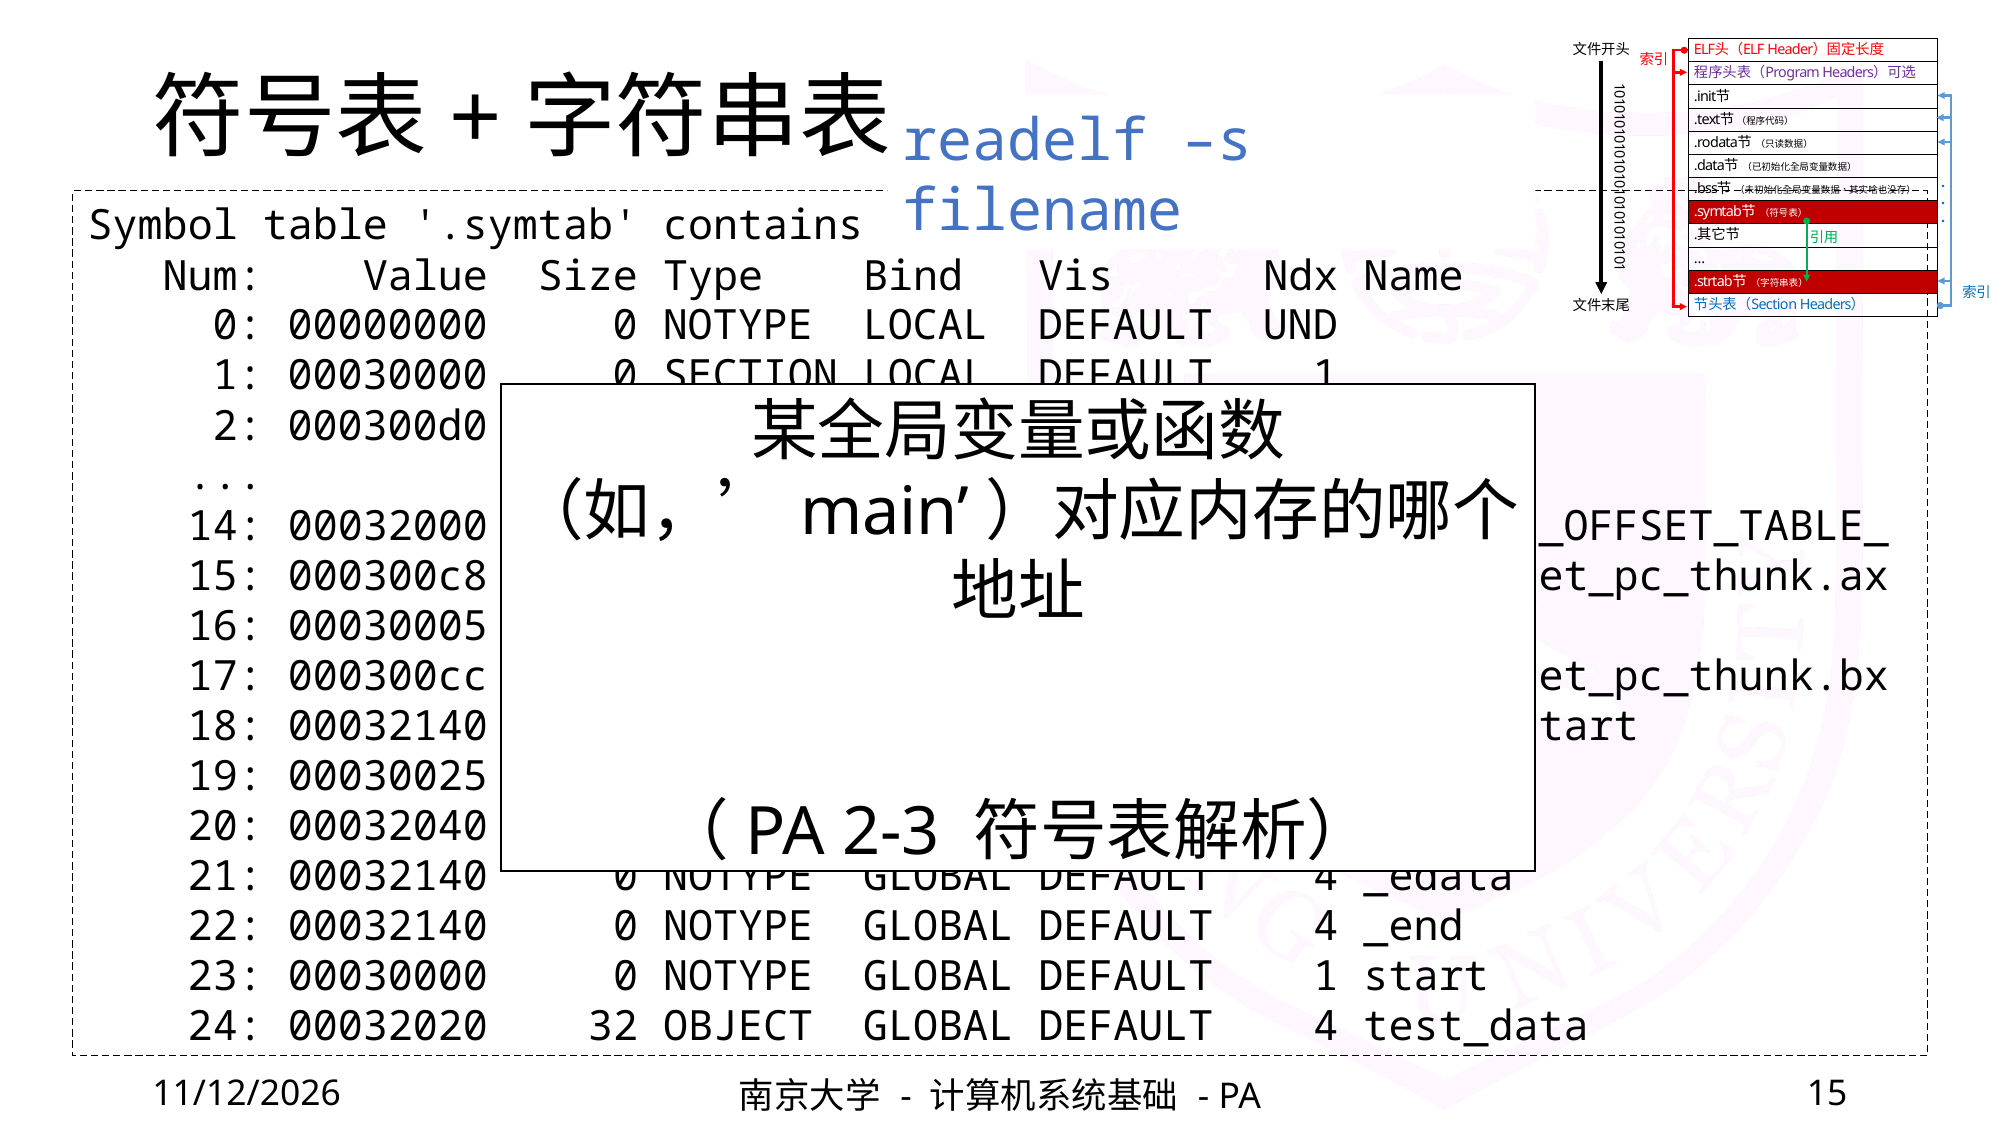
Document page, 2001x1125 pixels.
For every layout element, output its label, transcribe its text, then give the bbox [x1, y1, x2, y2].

footer 南京大学 - 计算机系统基础 - PA [662, 1064, 1338, 1125]
title 符号表+字符串表 [137, 59, 1563, 181]
slide_number 15 [1412, 1064, 1863, 1125]
text_box Symbol table '.symtab' contains 25 entries: Num: Value Size Type Bind Vis Ndx Name 0: 00000000 0 NOTYPE LOCAL DEFAULT UND 1: 00030000 0 SECTION LOCAL DEFAULT 1 2: 000300d0 0 SECTION LOCAL DEFAULT 2 ... 14: 00032000 0 OBJECT LOCAL DEFAULT 3 _GLOBAL_OFFSET_TABLE_ 15: 000300c8 0 FUNC GLOBAL HIDDEN 1 __x86.get_pc_thunk.ax 16: 00030005 32 FUNC GLOBAL DEFAULT 1 add 17: 000300cc 0 FUNC GLOBAL HIDDEN 1 __x86.get_pc_thunk.bx 18: 00032140 0 NOTYPE GLOBAL DEFAULT 4 __bss_start 19: 00030025 163 FUNC GLOBAL DEFAULT 1 main 20: 00032040 256 OBJECT GLOBAL DEFAULT 4 ans 21: 00032140 0 NOTYPE GLOBAL DEFAULT 4 _edata 22: 00032140 0 NOTYPE GLOBAL DEFAULT 4 _end 23: 00030000 0 NOTYPE GLOBAL DEFAULT 1 start 24: 00032020 32 OBJECT GLOBAL DEFAULT 4 test_data [72, 190, 1928, 1056]
text_box 某全局变量或函数（如，’main’）对应内存的哪个地址 （PA 2-3 符号表解析） [500, 383, 1536, 872]
picture [1563, 36, 2000, 323]
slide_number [137, 1064, 588, 1125]
text_box readelf –s filename [887, 94, 1536, 250]
